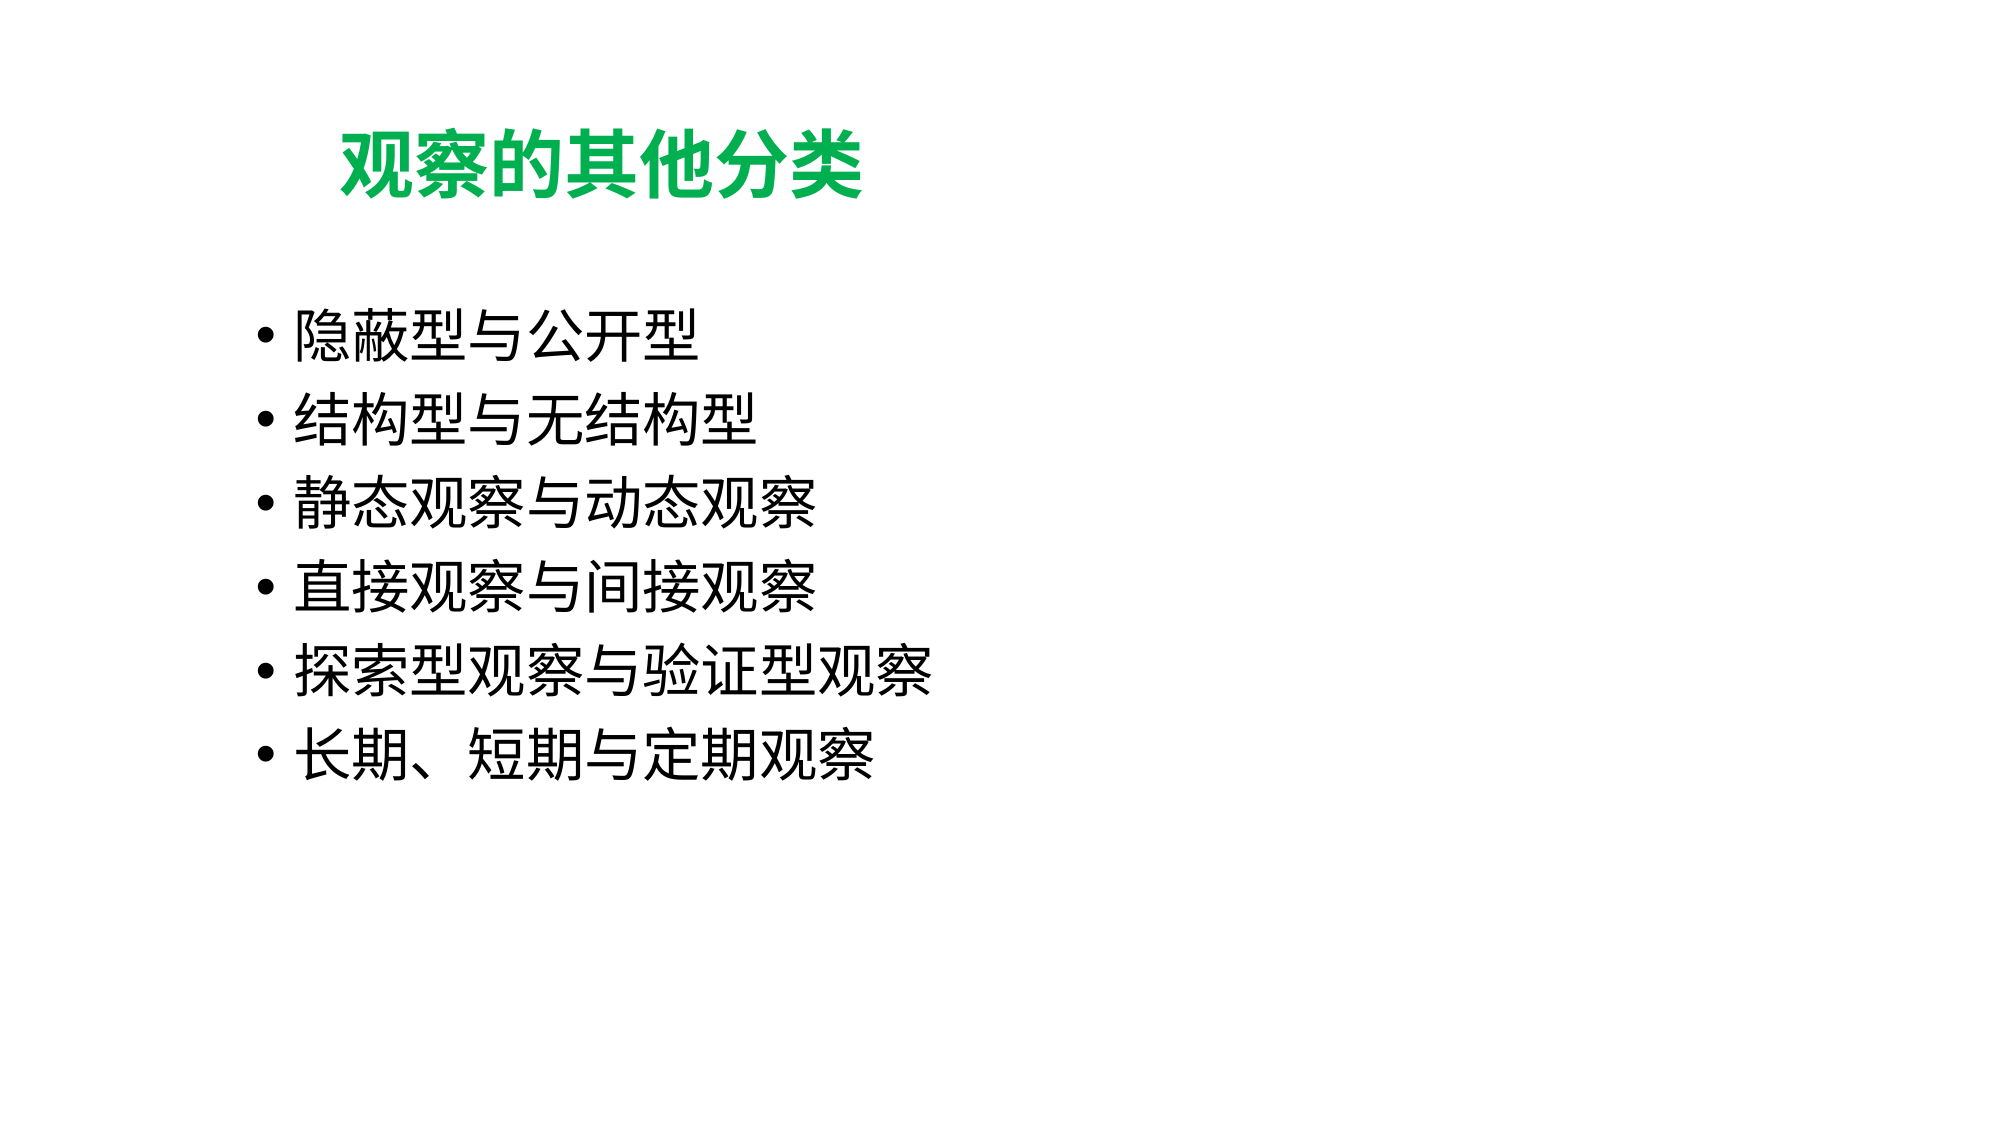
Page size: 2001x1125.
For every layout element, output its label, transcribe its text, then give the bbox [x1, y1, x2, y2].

title 观察的其他分类 [324, 59, 1863, 278]
list 隐蔽型与公开型 结构型与无结构型 静态观察与动态观察 直接观察与间接观察 探索型观察与验证型观察 长期、短期与定期观察 [240, 299, 1863, 1014]
